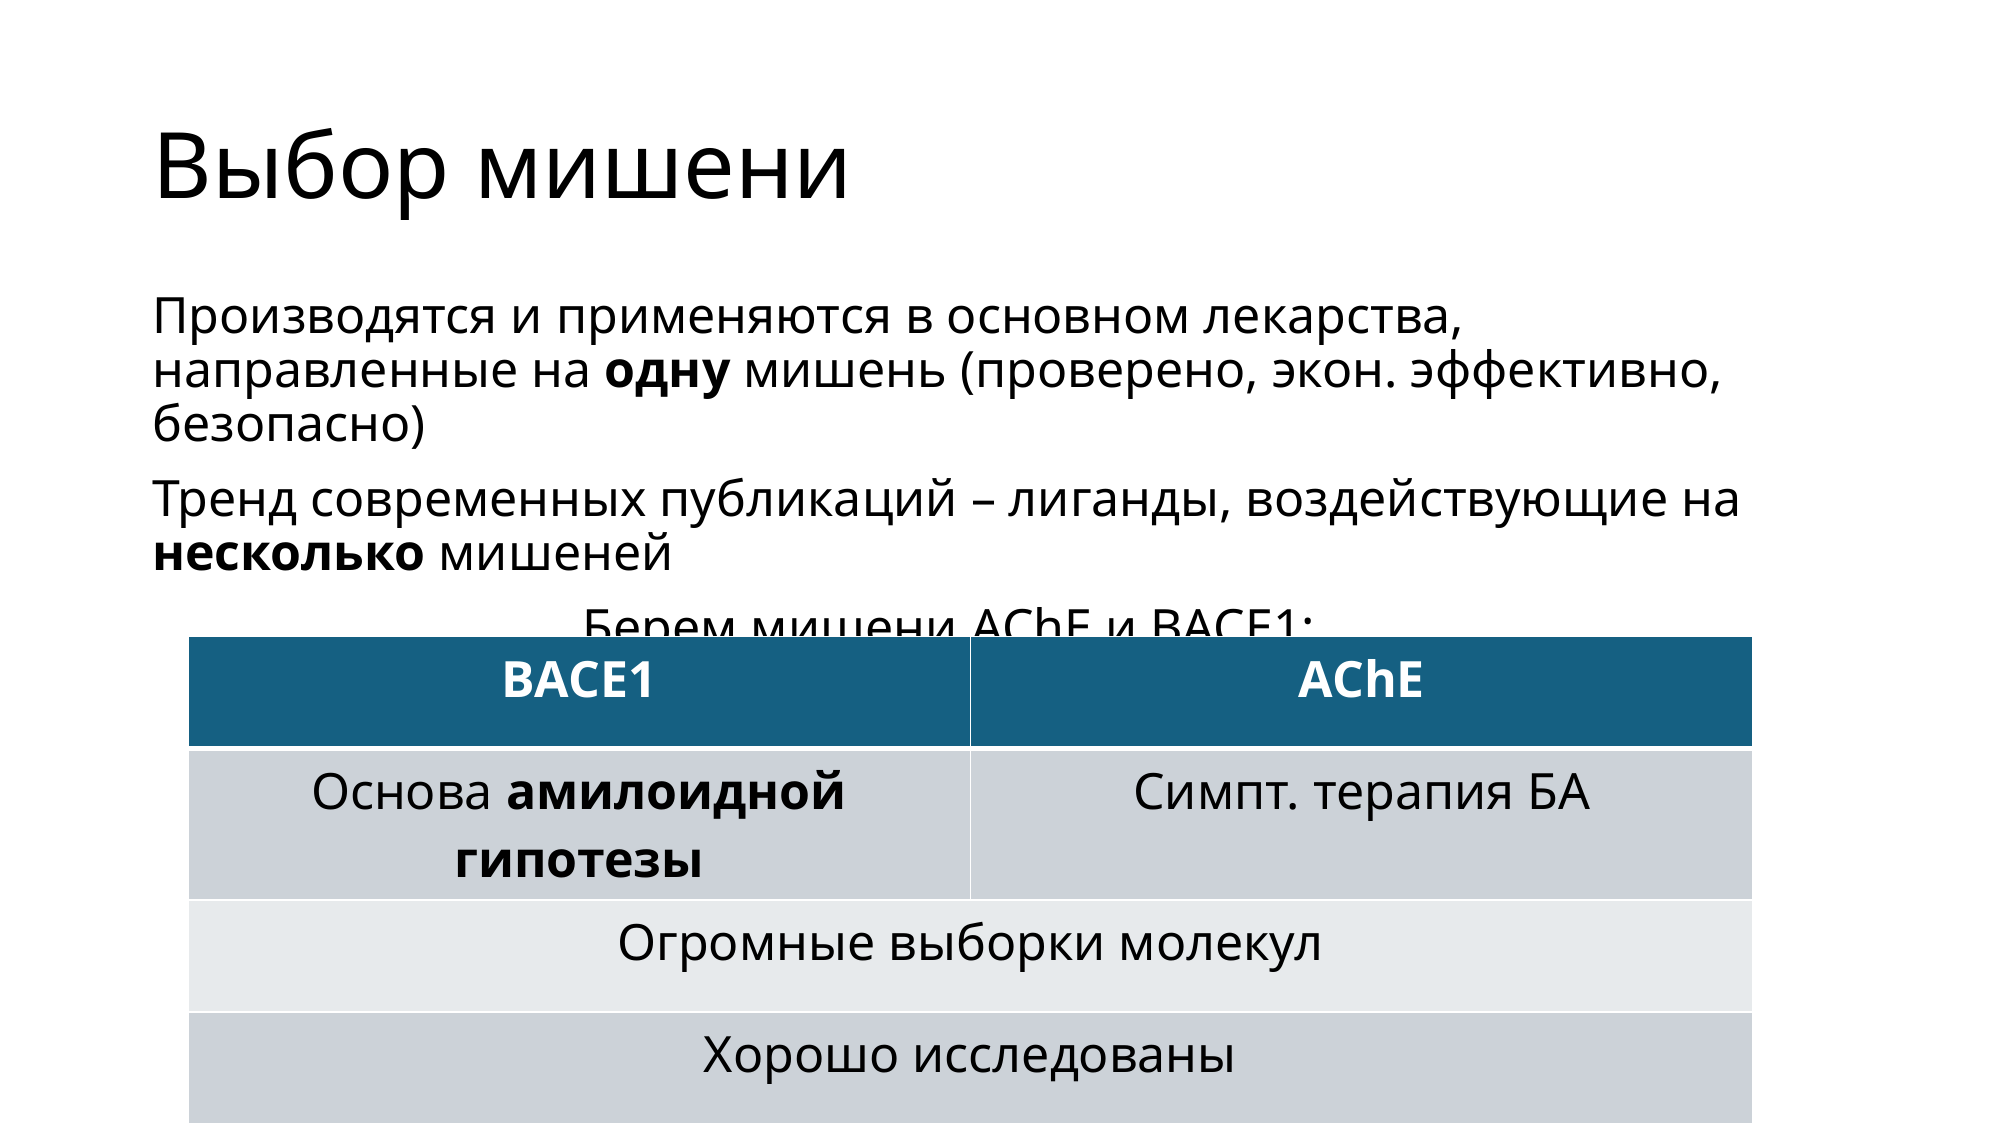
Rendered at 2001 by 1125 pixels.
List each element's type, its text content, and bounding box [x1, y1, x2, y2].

table_cell Огромные выборки молекул [189, 901, 1752, 1011]
table_cell Основа амилоидной гипотезы [189, 751, 970, 899]
table_cell Симпт. терапия БА [971, 751, 1752, 899]
table_header AChE [971, 637, 1752, 746]
title Выбор мишени [137, 59, 1863, 278]
table_cell Хорошо исследованы [189, 1013, 1752, 1123]
table_header BACE1 [189, 637, 970, 746]
list Производятся и применяются в основном лекарства, направленные на одну мишень (проверено, экон. эффективно, безопасно) Тренд современных публикаций – лиганды, воздействующие на несколько мишеней Берем мишени AChE и BACE1: [137, 282, 1761, 671]
